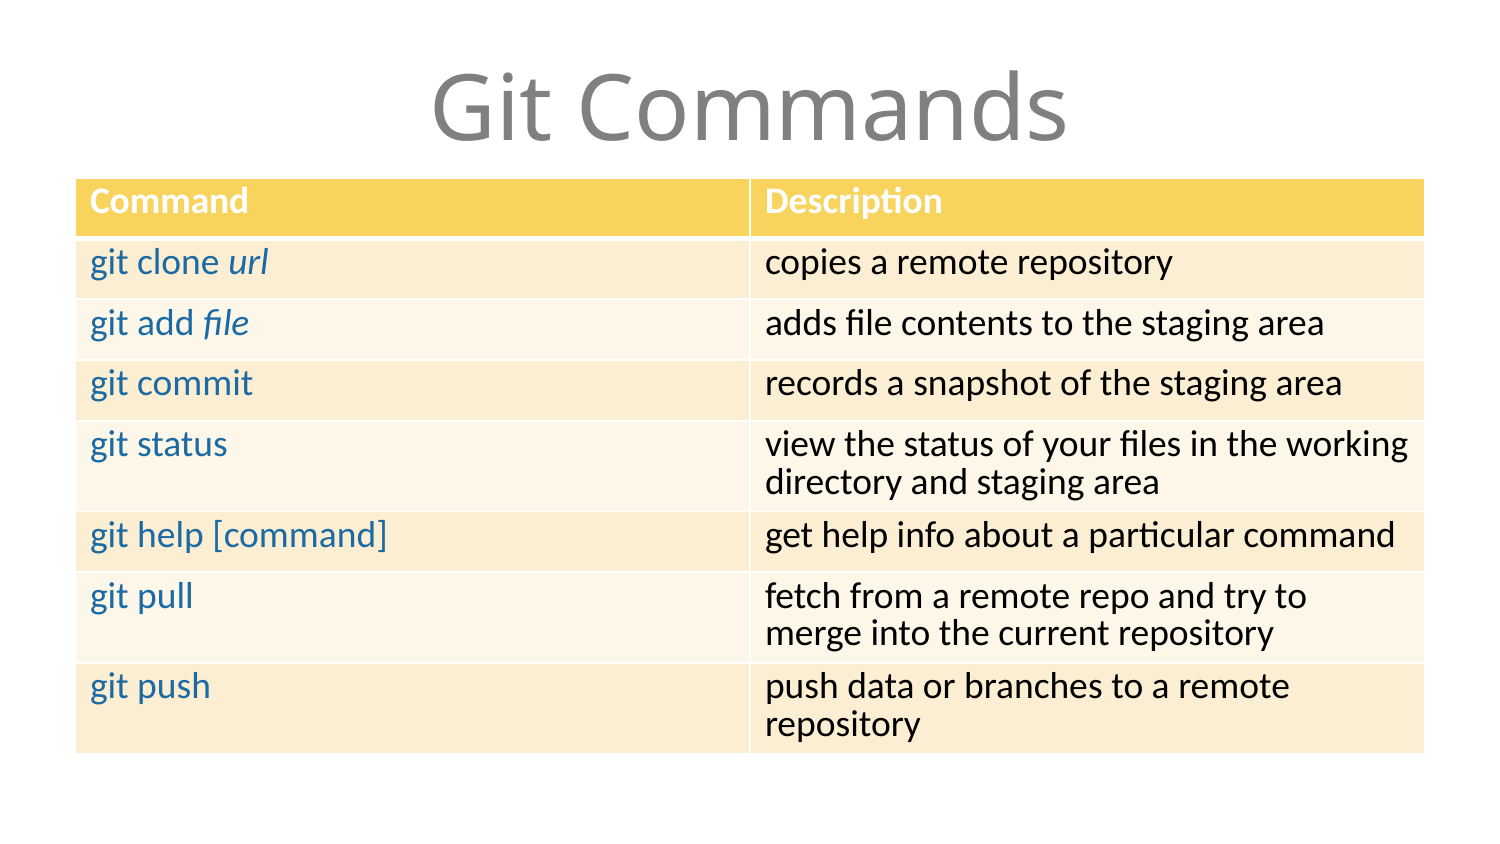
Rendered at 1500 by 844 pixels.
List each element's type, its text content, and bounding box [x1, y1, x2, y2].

table_cell push data or branches to a remote repository [751, 664, 1424, 753]
table_cell git add file [76, 300, 749, 359]
table_cell git status [76, 422, 749, 511]
table_header Description [751, 179, 1424, 236]
table_cell copies a remote repository [751, 241, 1424, 298]
table_cell git help [command] [76, 512, 749, 571]
table_cell adds file contents to the staging area [751, 300, 1424, 359]
table_header Command [76, 179, 749, 236]
table_cell git pull [76, 573, 749, 662]
title Git Commands [75, 33, 1425, 175]
table_cell view the status of your files in the working directory and staging area [751, 422, 1424, 511]
table_cell git commit [76, 361, 749, 420]
table_cell records a snapshot of the staging area [751, 361, 1424, 420]
table_cell fetch from a remote repo and try to merge into the current repository [751, 573, 1424, 662]
table_cell git push [76, 664, 749, 753]
table_cell git clone url [76, 241, 749, 298]
table_cell get help info about a particular command [751, 512, 1424, 571]
